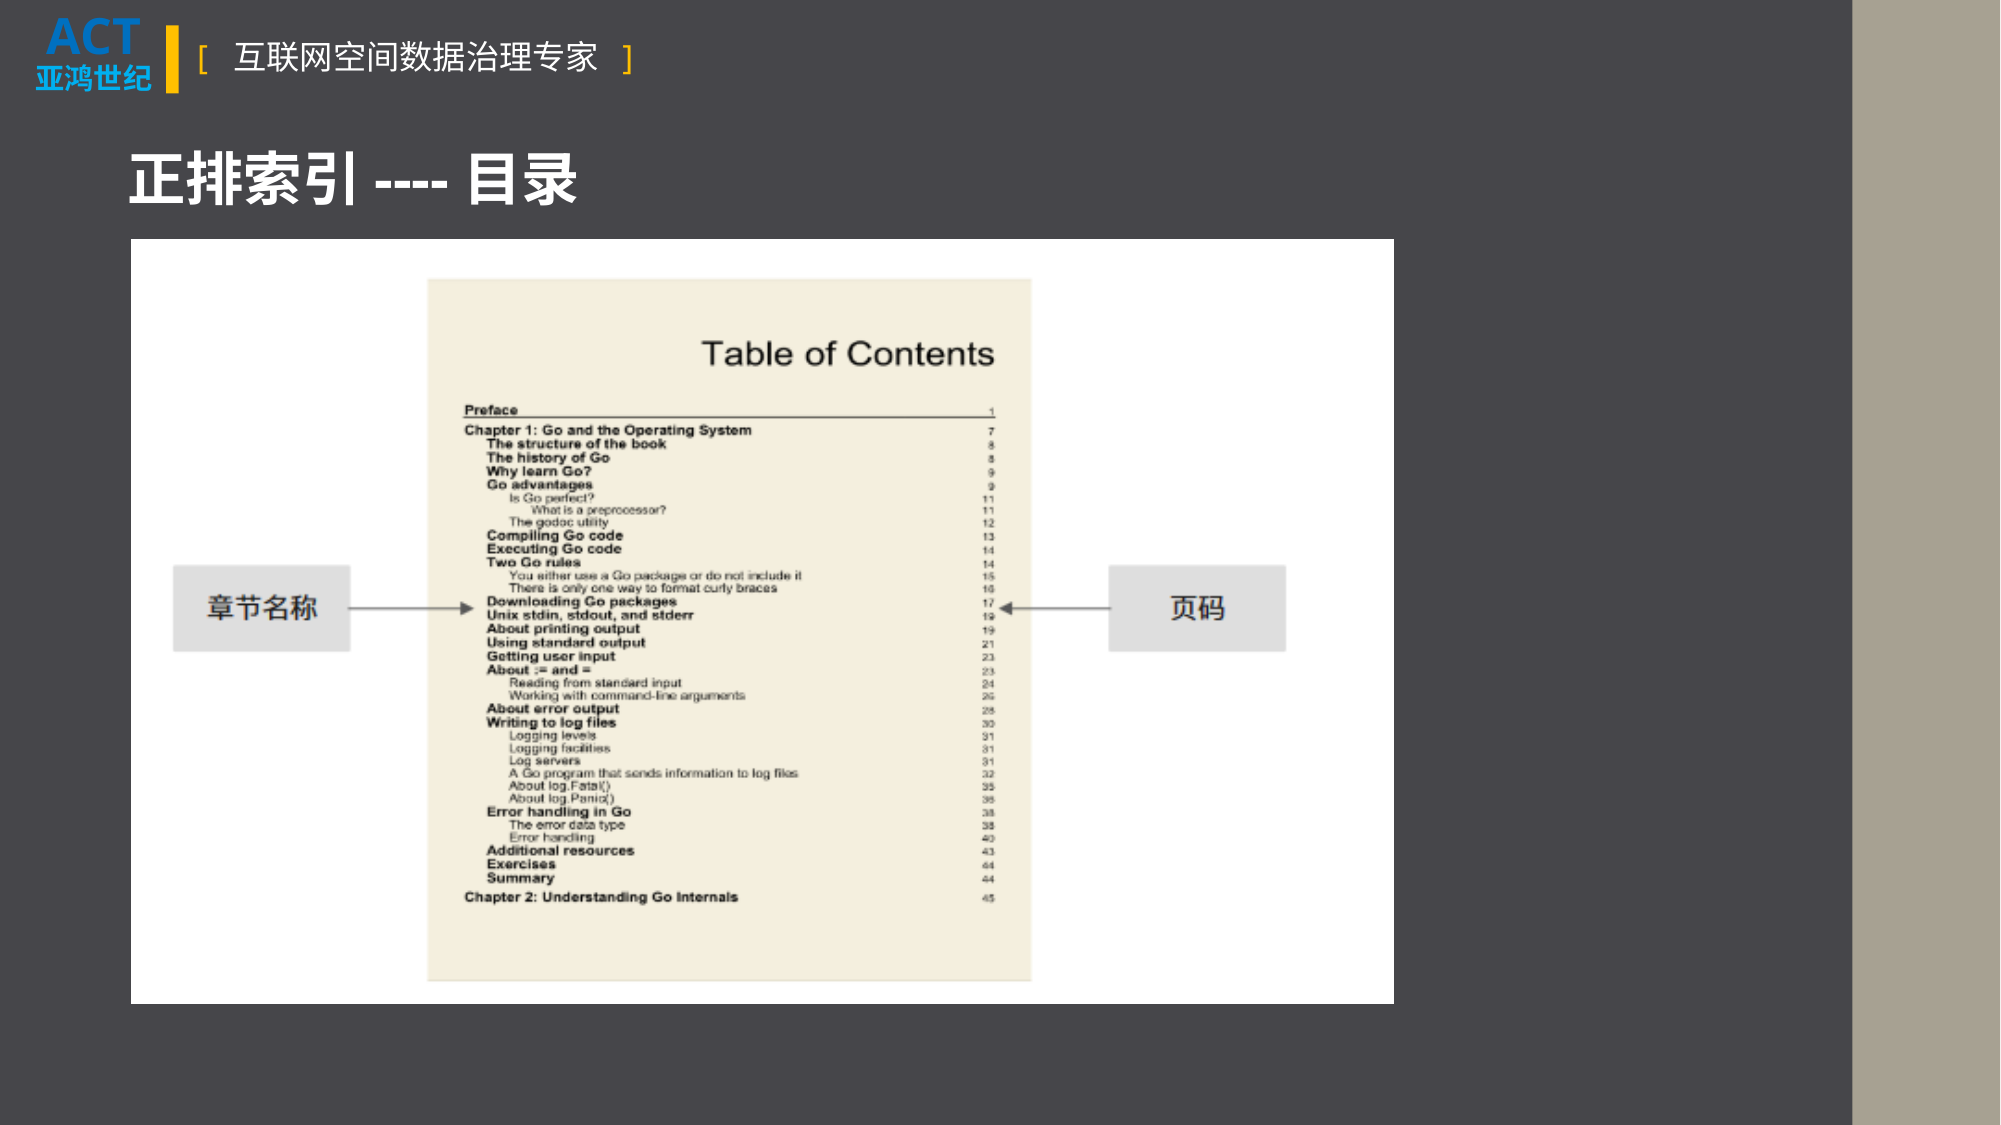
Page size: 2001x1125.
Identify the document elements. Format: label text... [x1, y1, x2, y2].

text_box 正排索引----目录 [112, 134, 771, 220]
picture [131, 239, 1394, 1004]
